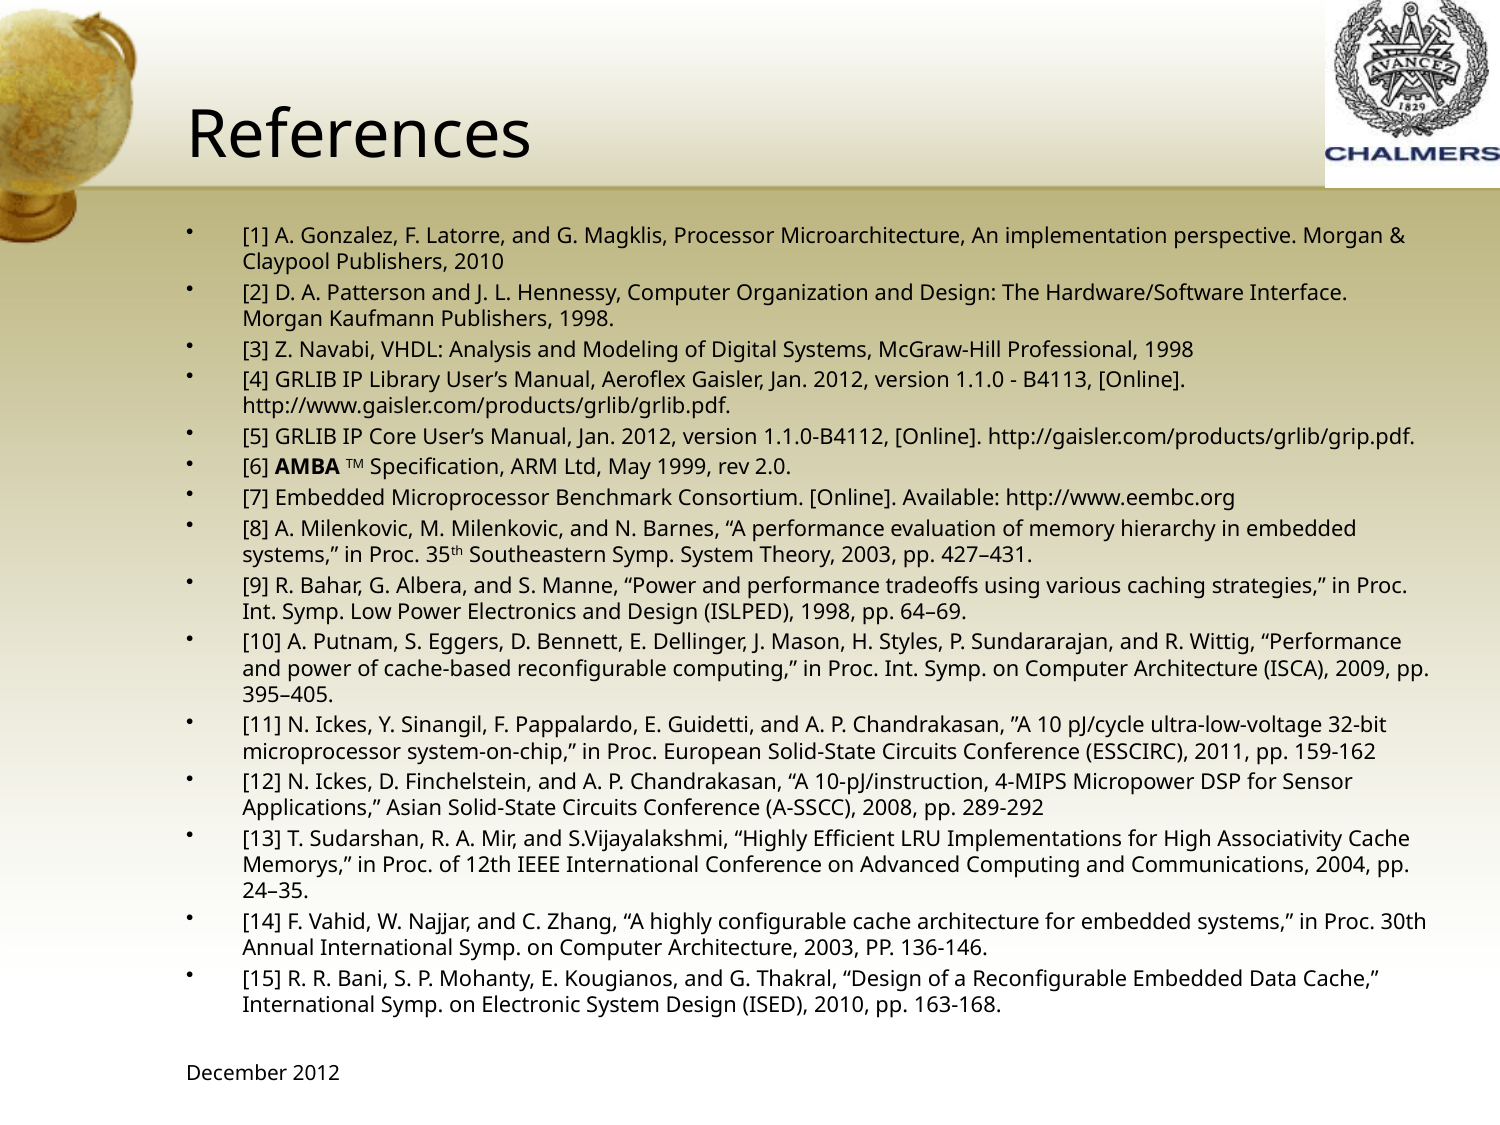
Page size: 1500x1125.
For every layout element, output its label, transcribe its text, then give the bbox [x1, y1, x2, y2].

title References [170, 36, 1319, 179]
list [1] A. Gonzalez, F. Latorre, and G. Magklis, Processor Microarchitecture, An implementation perspective. Morgan & Claypool Publishers, 2010 [2] D. A. Patterson and J. L. Hennessy, Computer Organization and Design: The Hardware/Software Interface. Morgan Kaufmann Publishers, 1998. [3] Z. Navabi, VHDL: Analysis and Modeling of Digital Systems, McGraw-Hill Professional, 1998 [4] GRLIB IP Library User’s Manual, Aeroflex Gaisler, Jan. 2012, version 1.1.0 - B4113, [Online]. http://www.gaisler.com/products/grlib/grlib.pdf. [5] GRLIB IP Core User’s Manual, Jan. 2012, version 1.1.0-B4112, [Online]. http://gaisler.com/products/grlib/grip.pdf. [6] AMBA TM Specification, ARM Ltd, May 1999, rev 2.0. [7] Embedded Microprocessor Benchmark Consortium. [Online]. Available: http://www.eembc.org [8] A. Milenkovic, M. Milenkovic, and N. Barnes, “A performance evaluation of memory hierarchy in embedded systems,” in Proc. 35th Southeastern Symp. System Theory, 2003, pp. 427–431. [9] R. Bahar, G. Albera, and S. Manne, “Power and performance tradeoffs using various caching strategies,” in Proc. Int. Symp. Low Power Electronics and Design (ISLPED), 1998, pp. 64–69. [10] A. Putnam, S. Eggers, D. Bennett, E. Dellinger, J. Mason, H. Styles, P. Sundararajan, and R. Wittig, “Performance and power of cache-based reconfigurable computing,” in Proc. Int. Symp. on Computer Architecture (ISCA), 2009, pp. 395–405. [11] N. Ickes, Y. Sinangil, F. Pappalardo, E. Guidetti, and A. P. Chandrakasan, ”A 10 pJ/cycle ultra-low-voltage 32-bit microprocessor system-on-chip,” in Proc. European Solid-State Circuits Conference (ESSCIRC), 2011, pp. 159-162 [12] N. Ickes, D. Finchelstein, and A. P. Chandrakasan, “A 10-pJ/instruction, 4-MIPS Micropower DSP for Sensor Applications,” Asian Solid-State Circuits Conference (A-SSCC), 2008, pp. 289-292 [13] T. Sudarshan, R. A. Mir, and S.Vijayalakshmi, “Highly Efficient LRU Implementations for High Associativity Cache Memorys,” in Proc. of 12th IEEE International Conference on Advanced Computing and Communications, 2004, pp. 24–35. [14] F. Vahid, W. Najjar, and C. Zhang, “A highly configurable cache architecture for embedded systems,” in Proc. 30th Annual International Symp. on Computer Architecture, 2003, PP. 136-146. [15] R. R. Bani, S. P. Mohanty, E. Kougianos, and G. Thakral, “Design of a Reconfigurable Embedded Data Cache,” International Symp. on Electronic System Design (ISED), 2010, pp. 163-168. [170, 213, 1451, 1018]
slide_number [170, 1034, 473, 1093]
picture [0, 0, 1500, 1125]
